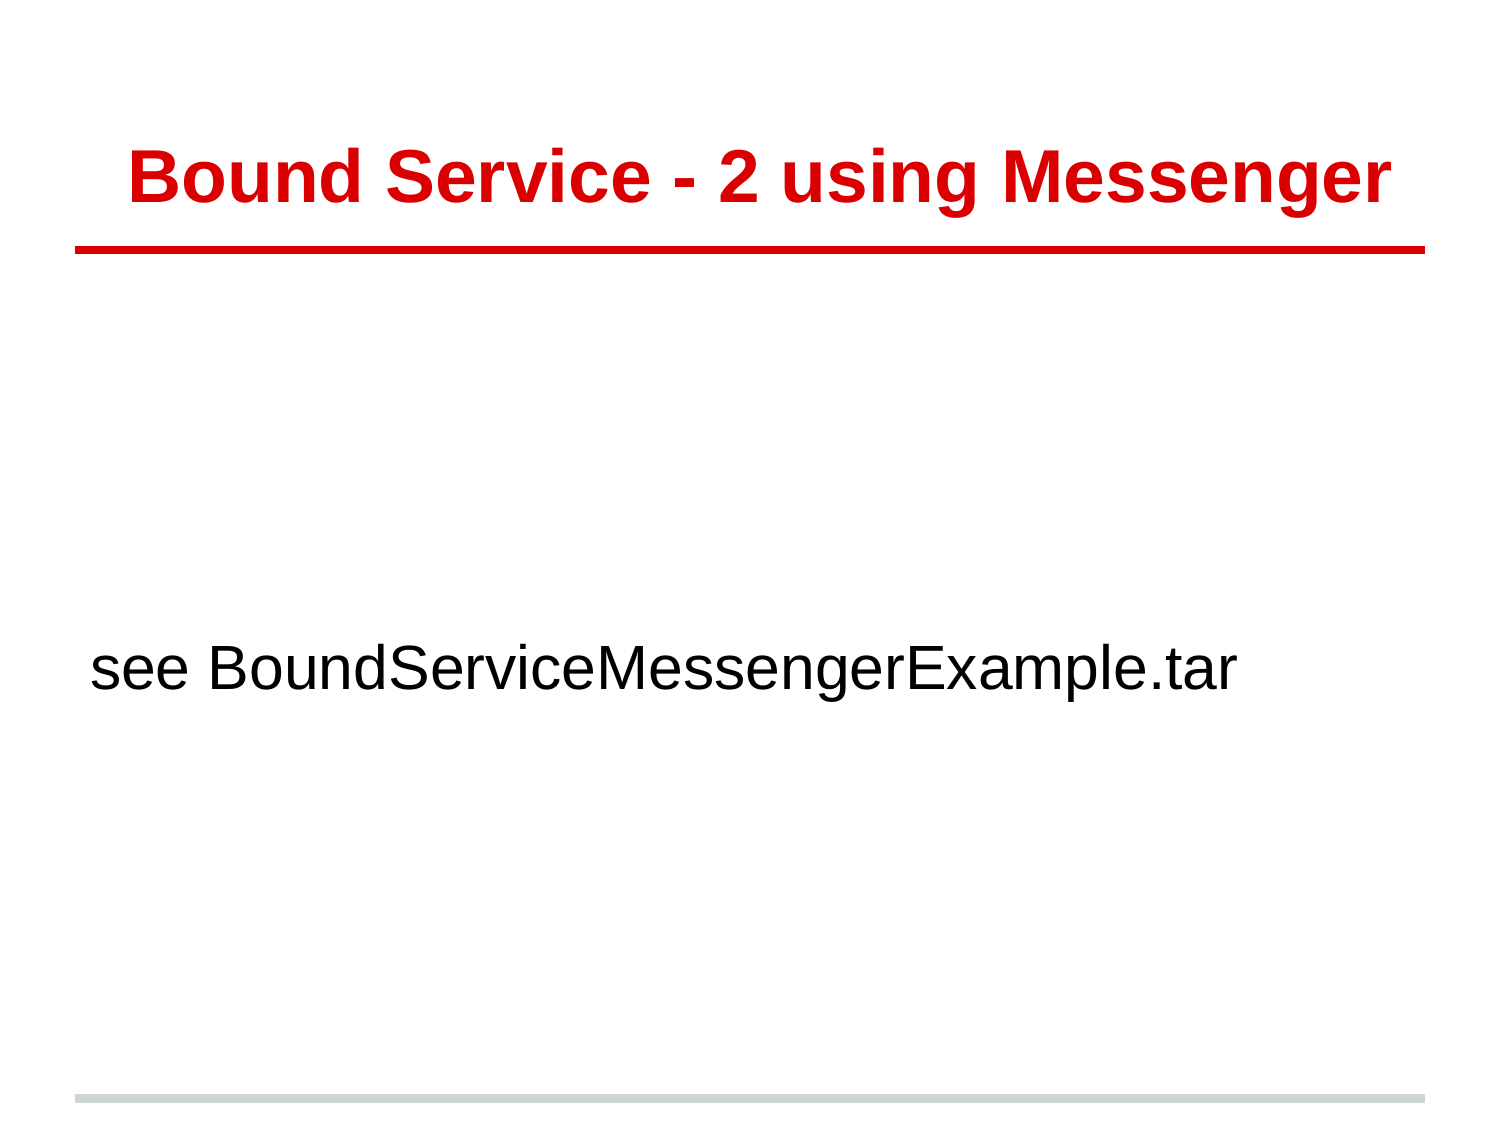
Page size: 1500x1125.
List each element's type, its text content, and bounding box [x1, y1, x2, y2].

list see BoundServiceMessengerExample.tar [75, 262, 1425, 1078]
title Bound Service - 2 using Messenger [75, 45, 1425, 233]
